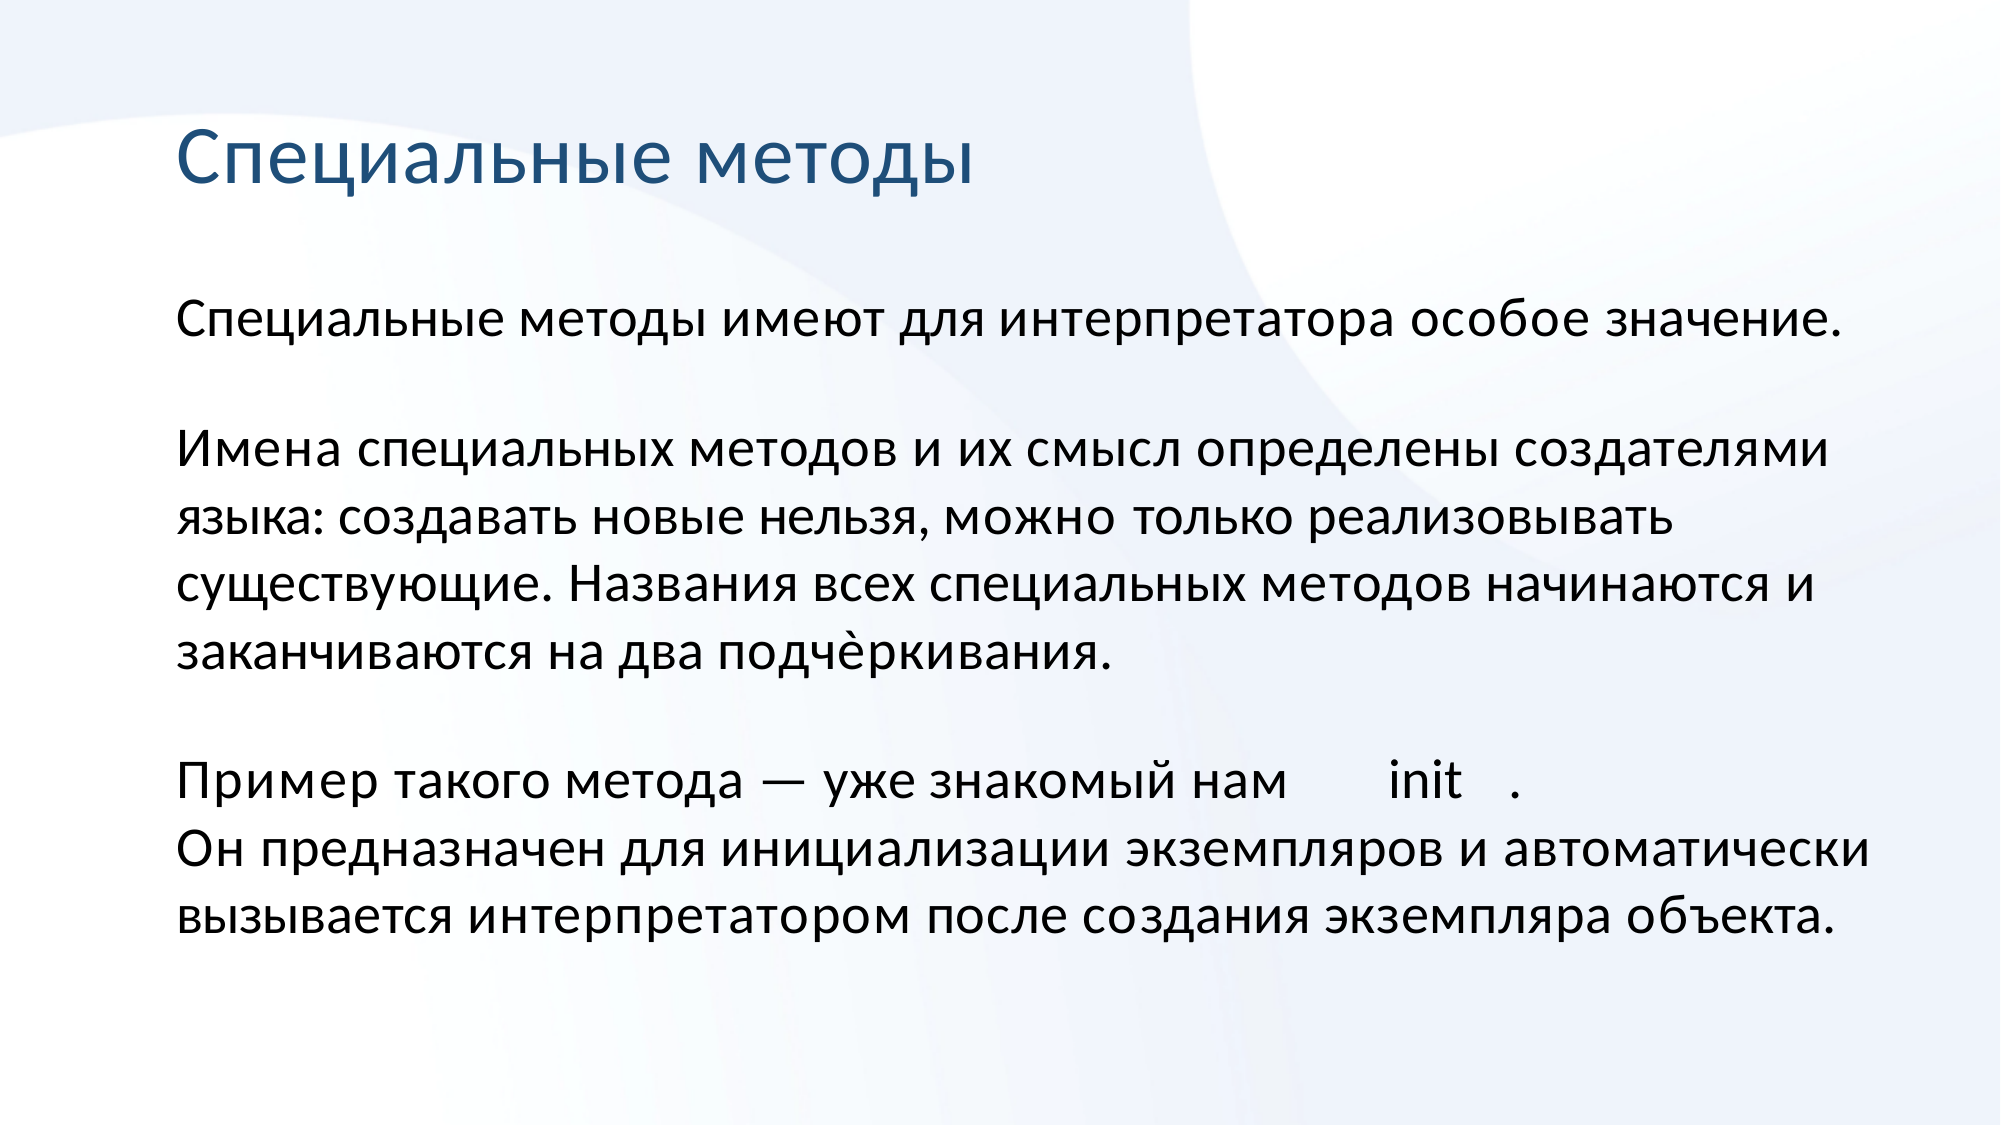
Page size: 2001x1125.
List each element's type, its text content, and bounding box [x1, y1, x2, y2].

title Специальные методы [175, 55, 1395, 245]
picture [0, 0, 2001, 1125]
text_box Специальные методы имеют для интерпретатора особое значение. Имена специальных методов и их смысл определены создателями языка: создавать новые нельзя, можно только реализовывать существующие. Названия всех специальных методов начинаются и заканчиваются на два подчѐркивания. Пример такого метода — уже знакомый нам init . Он предназначен для инициализации экземпляров и автоматически вызывается интерпретатором после создания экземпляра объекта. [175, 279, 1967, 946]
